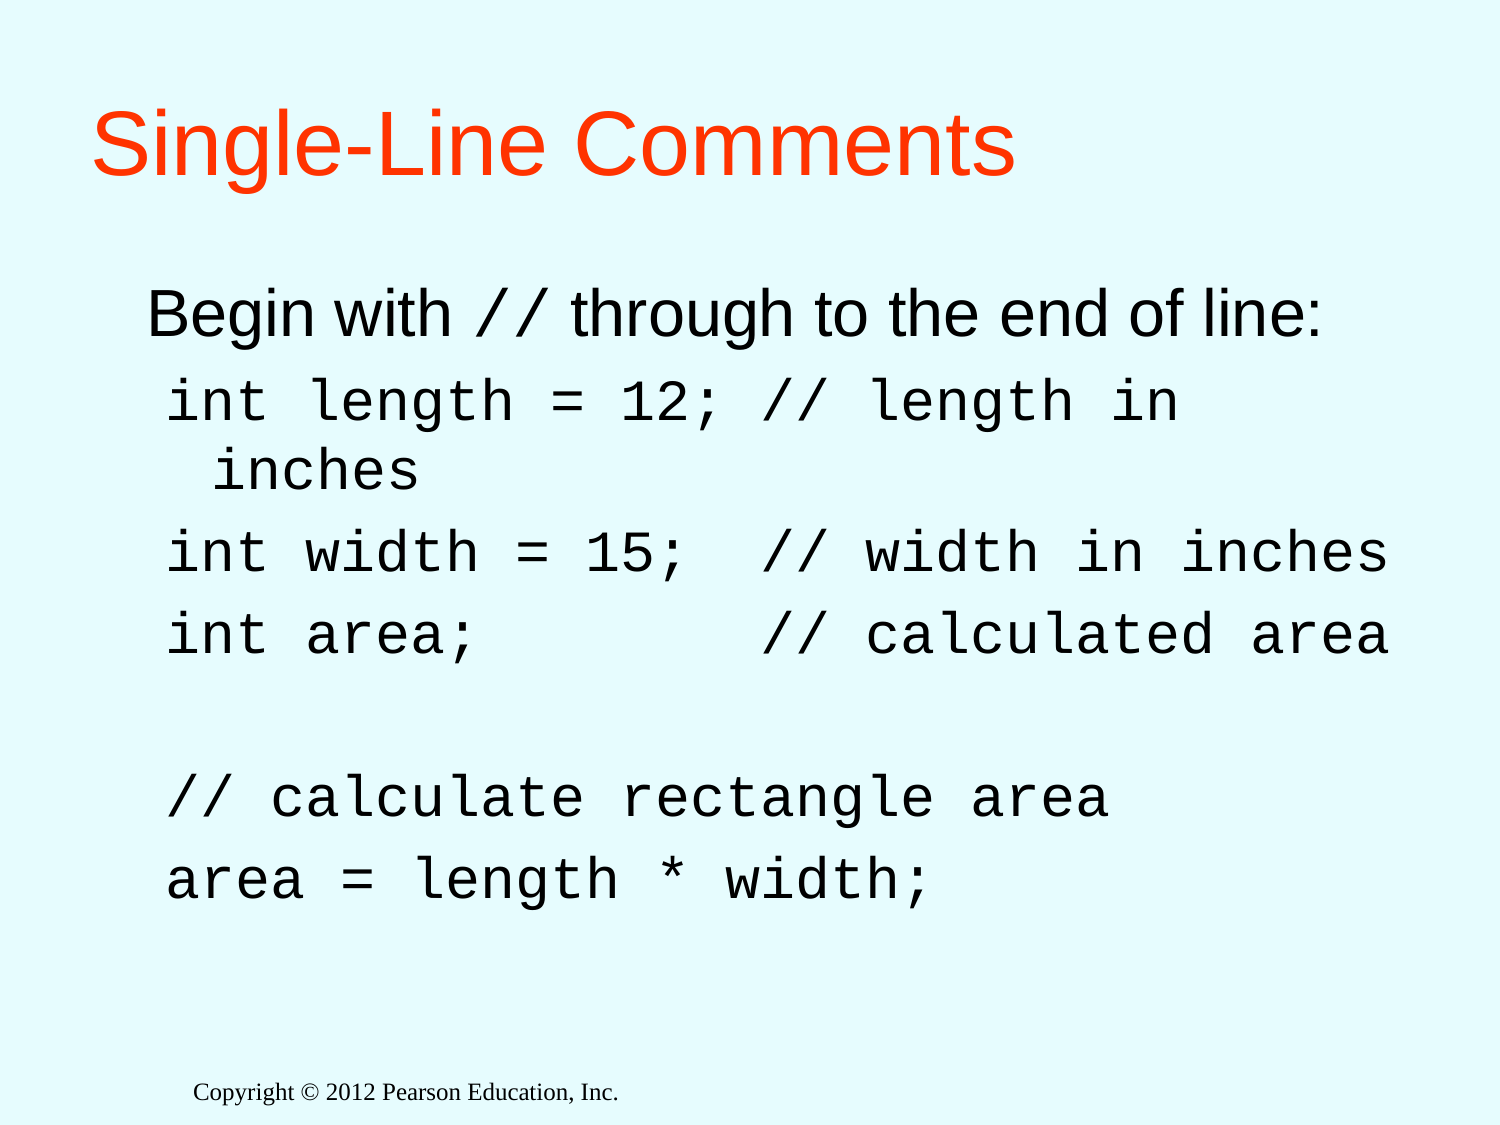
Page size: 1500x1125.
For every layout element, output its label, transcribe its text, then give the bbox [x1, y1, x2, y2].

title Single-Line Comments [75, 45, 1425, 233]
list Begin with // through to the end of line: int length = 12; // length in inches int width = 15; // width in inches int area; // calculated area // calculate rectangle area area = length * width; [75, 262, 1425, 1005]
